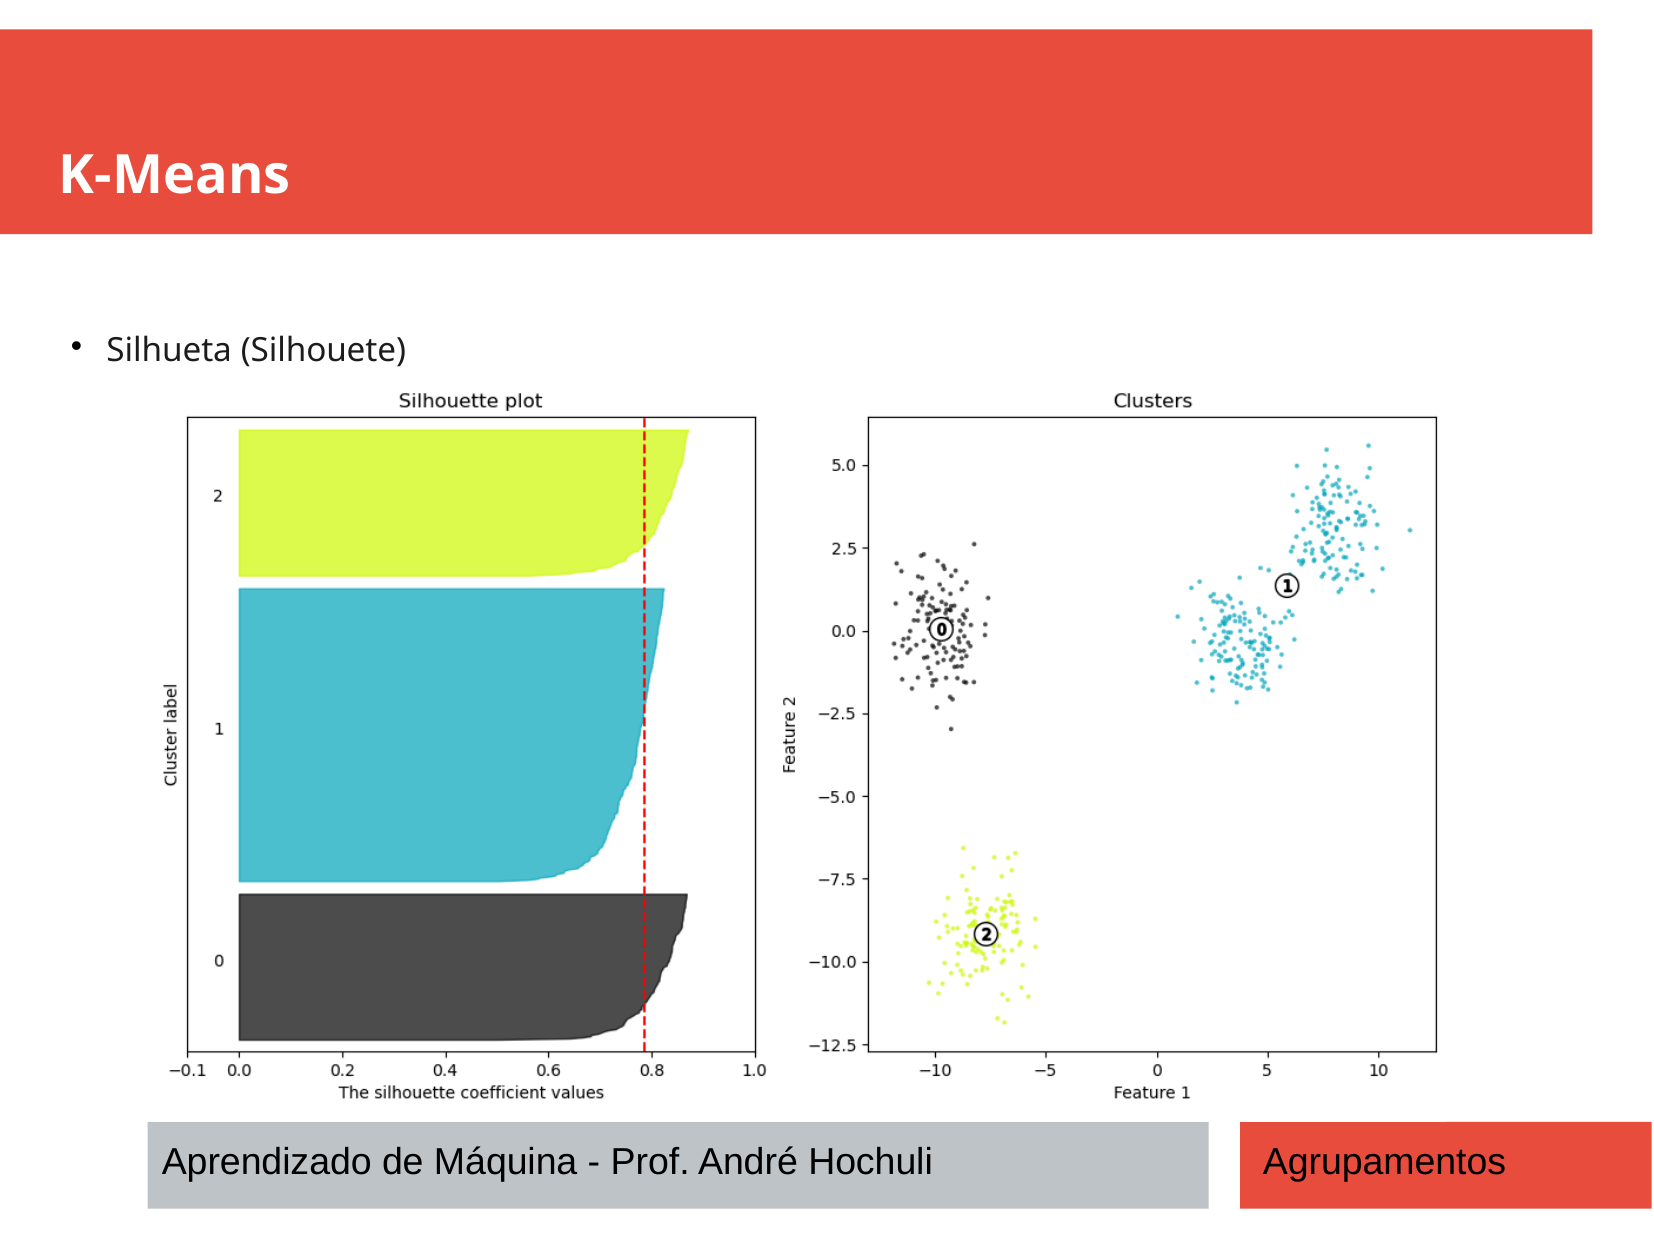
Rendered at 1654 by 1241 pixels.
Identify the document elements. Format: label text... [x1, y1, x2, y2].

text_box Silhueta (Silhouete) [56, 250, 1594, 1130]
text_box K-Means [58, 58, 1593, 205]
picture [152, 373, 1447, 1123]
text_box Agrupamentos [1248, 1129, 1622, 1188]
text_box Aprendizado de Máquina - Prof. André Hochuli [147, 1130, 1203, 1188]
